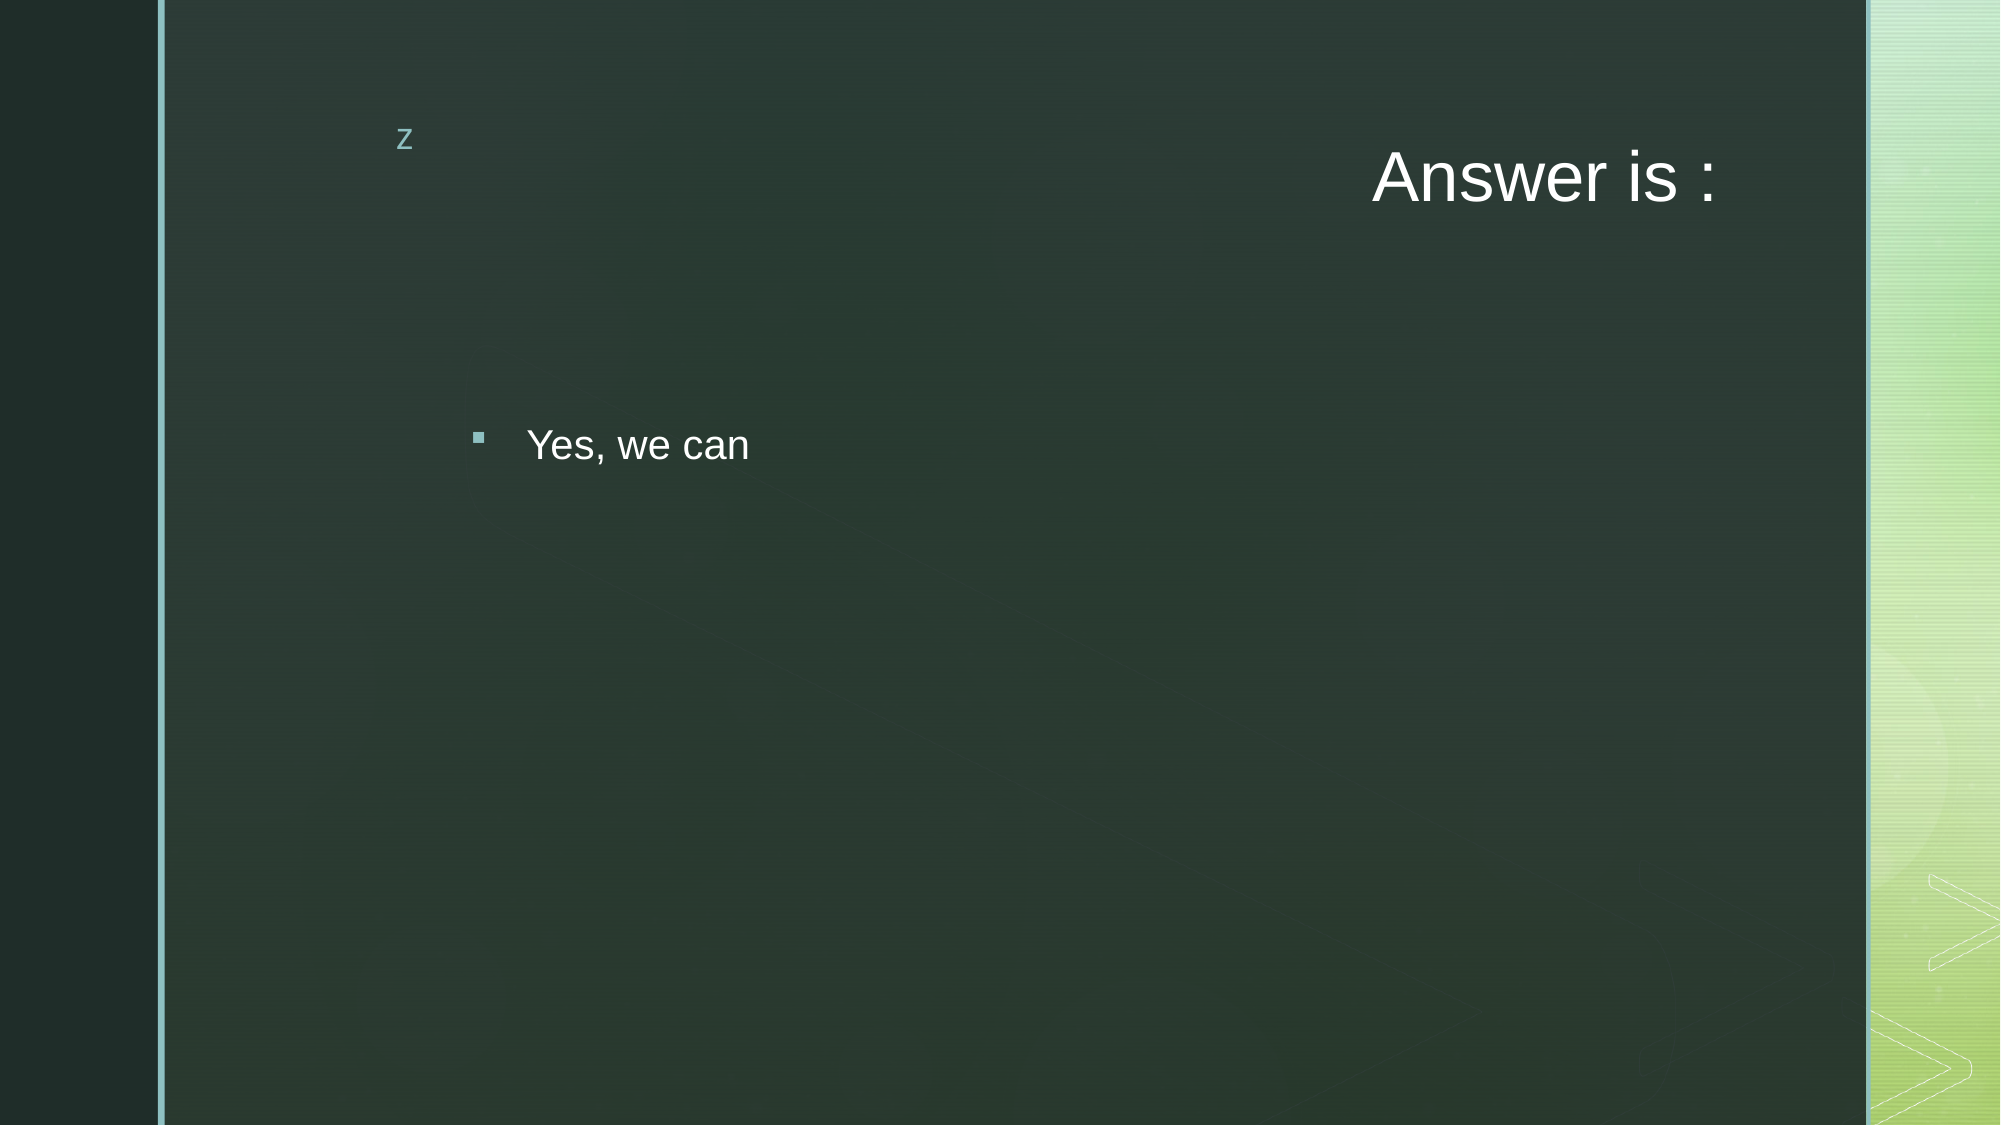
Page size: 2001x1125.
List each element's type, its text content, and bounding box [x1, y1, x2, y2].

title Answer is : [428, 132, 1734, 310]
list Yes, we can [454, 336, 1734, 540]
picture [1871, 0, 2001, 1125]
